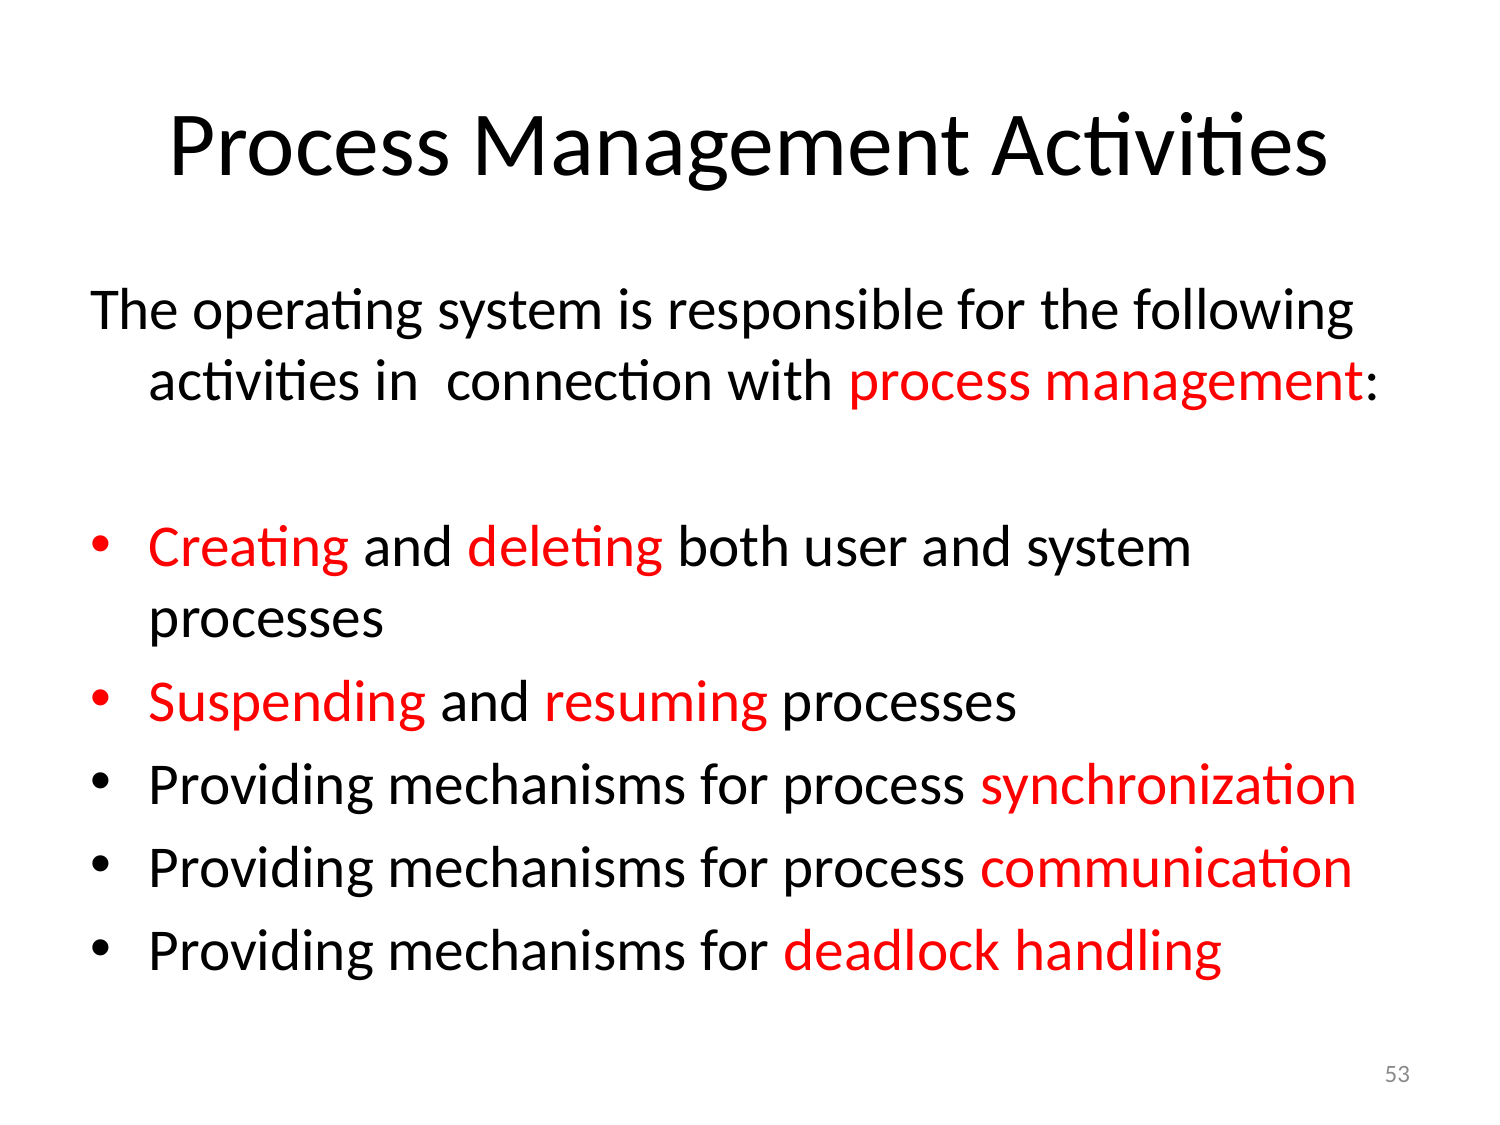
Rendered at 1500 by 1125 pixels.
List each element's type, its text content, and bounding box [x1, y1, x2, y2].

list The operating system is responsible for the following activities in connection with process management: Creating and deleting both user and system processes Suspending and resuming processes Providing mechanisms for process synchronization Providing mechanisms for process communication Providing mechanisms for deadlock handling [75, 262, 1425, 1005]
slide_number 53 [1074, 1042, 1425, 1103]
title Process Management Activities [75, 45, 1425, 233]
